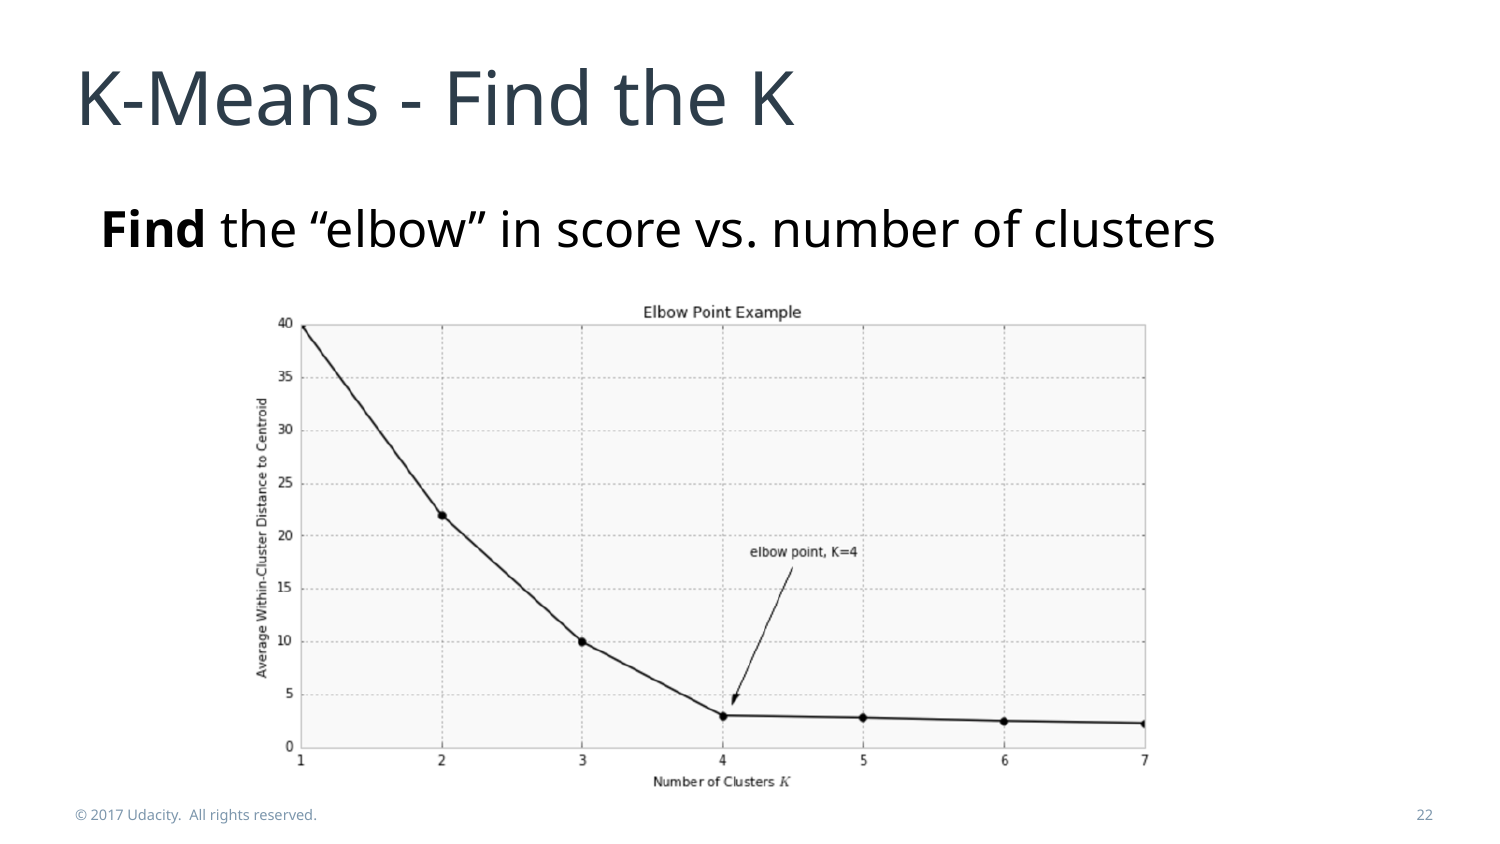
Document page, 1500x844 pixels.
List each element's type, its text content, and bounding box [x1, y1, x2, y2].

text_box Find the “elbow” in score vs. number of clusters [85, 181, 1260, 243]
title K-Means - Find the K [75, 50, 1425, 148]
picture [236, 283, 1264, 798]
slide_number ‹#› [1416, 806, 1434, 826]
list © 2017 Udacity. All rights reserved. [75, 806, 725, 826]
